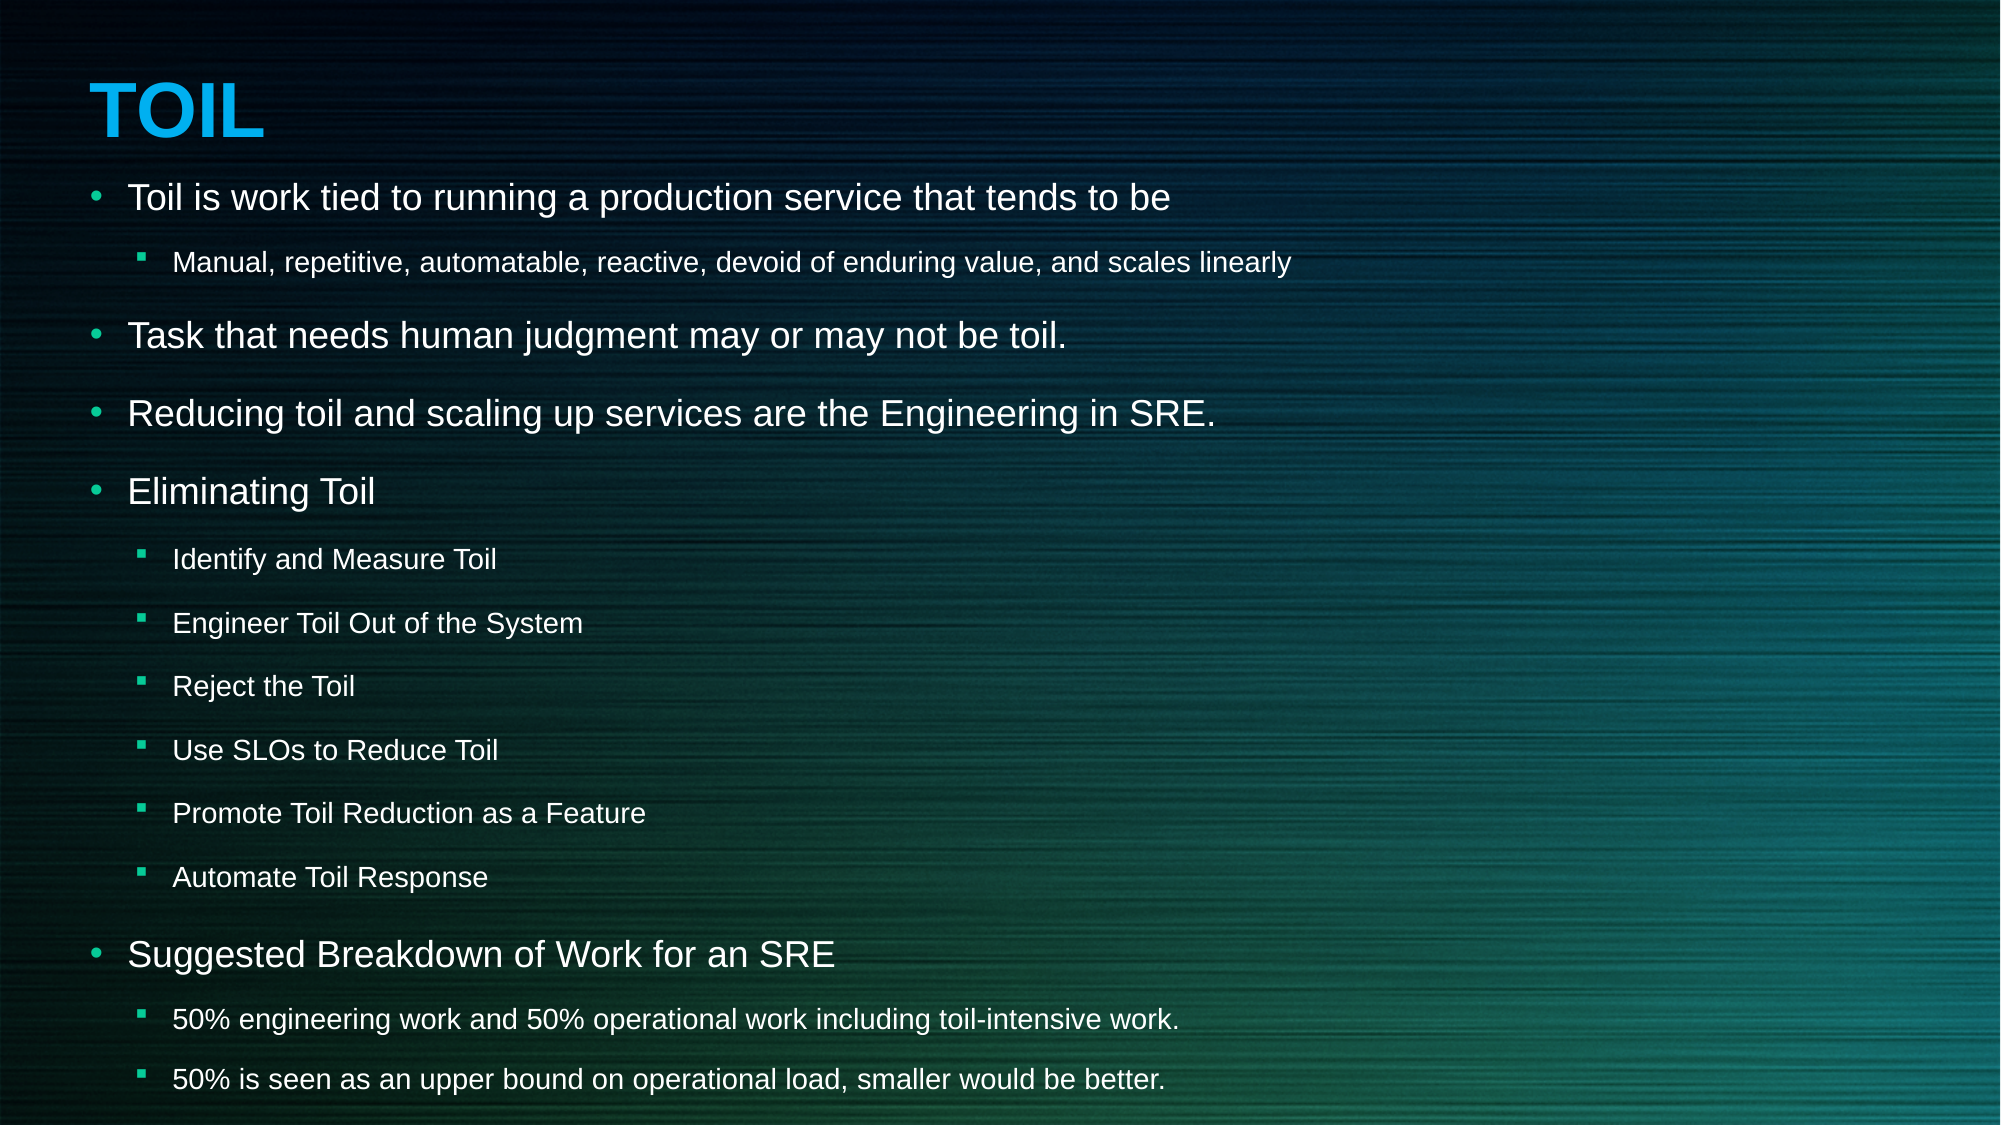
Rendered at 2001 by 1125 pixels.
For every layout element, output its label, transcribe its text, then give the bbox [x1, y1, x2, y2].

text_box Toil is work tied to running a production service that tends to be Manual, repetitive, automatable, reactive, devoid of enduring value, and scales linearly Task that needs human judgment may or may not be toil. Reducing toil and scaling up services are the Engineering in SRE. Eliminating Toil Identify and Measure Toil Engineer Toil Out of the System Reject the Toil Use SLOs to Reduce Toil Promote Toil Reduction as a Feature Automate Toil Response Suggested Breakdown of Work for an SRE 50% engineering work and 50% operational work including toil-intensive work. 50% is seen as an upper bound on operational load, smaller would be better. [74, 170, 1732, 1110]
picture [0, 0, 2001, 1125]
text_box TOIL [74, 62, 1732, 163]
